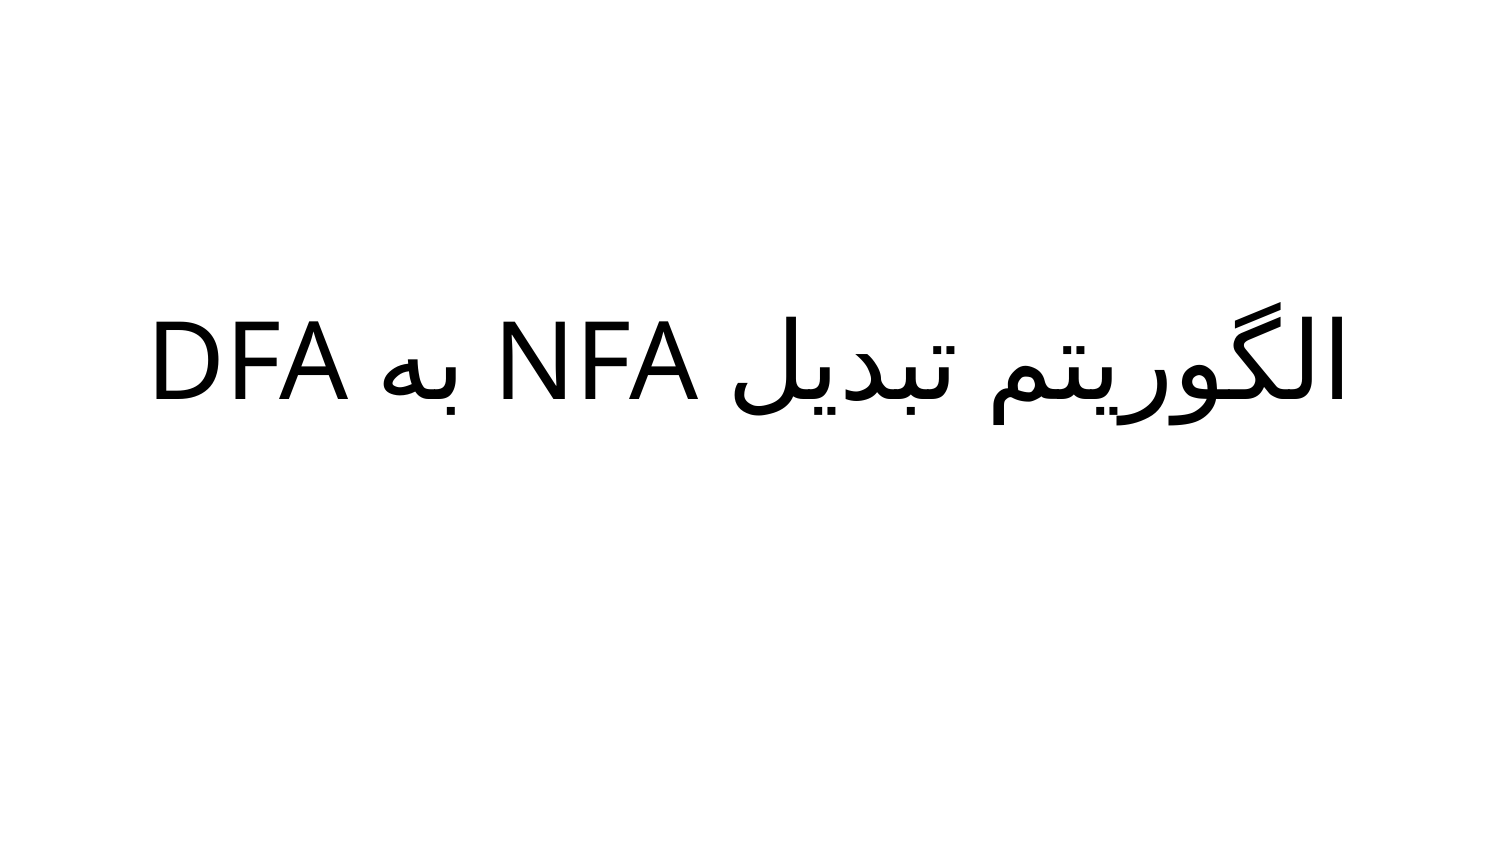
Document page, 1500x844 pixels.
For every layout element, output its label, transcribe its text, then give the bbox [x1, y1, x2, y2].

title الگوریتم تبدیل NFA به DFA [51, 122, 1449, 459]
